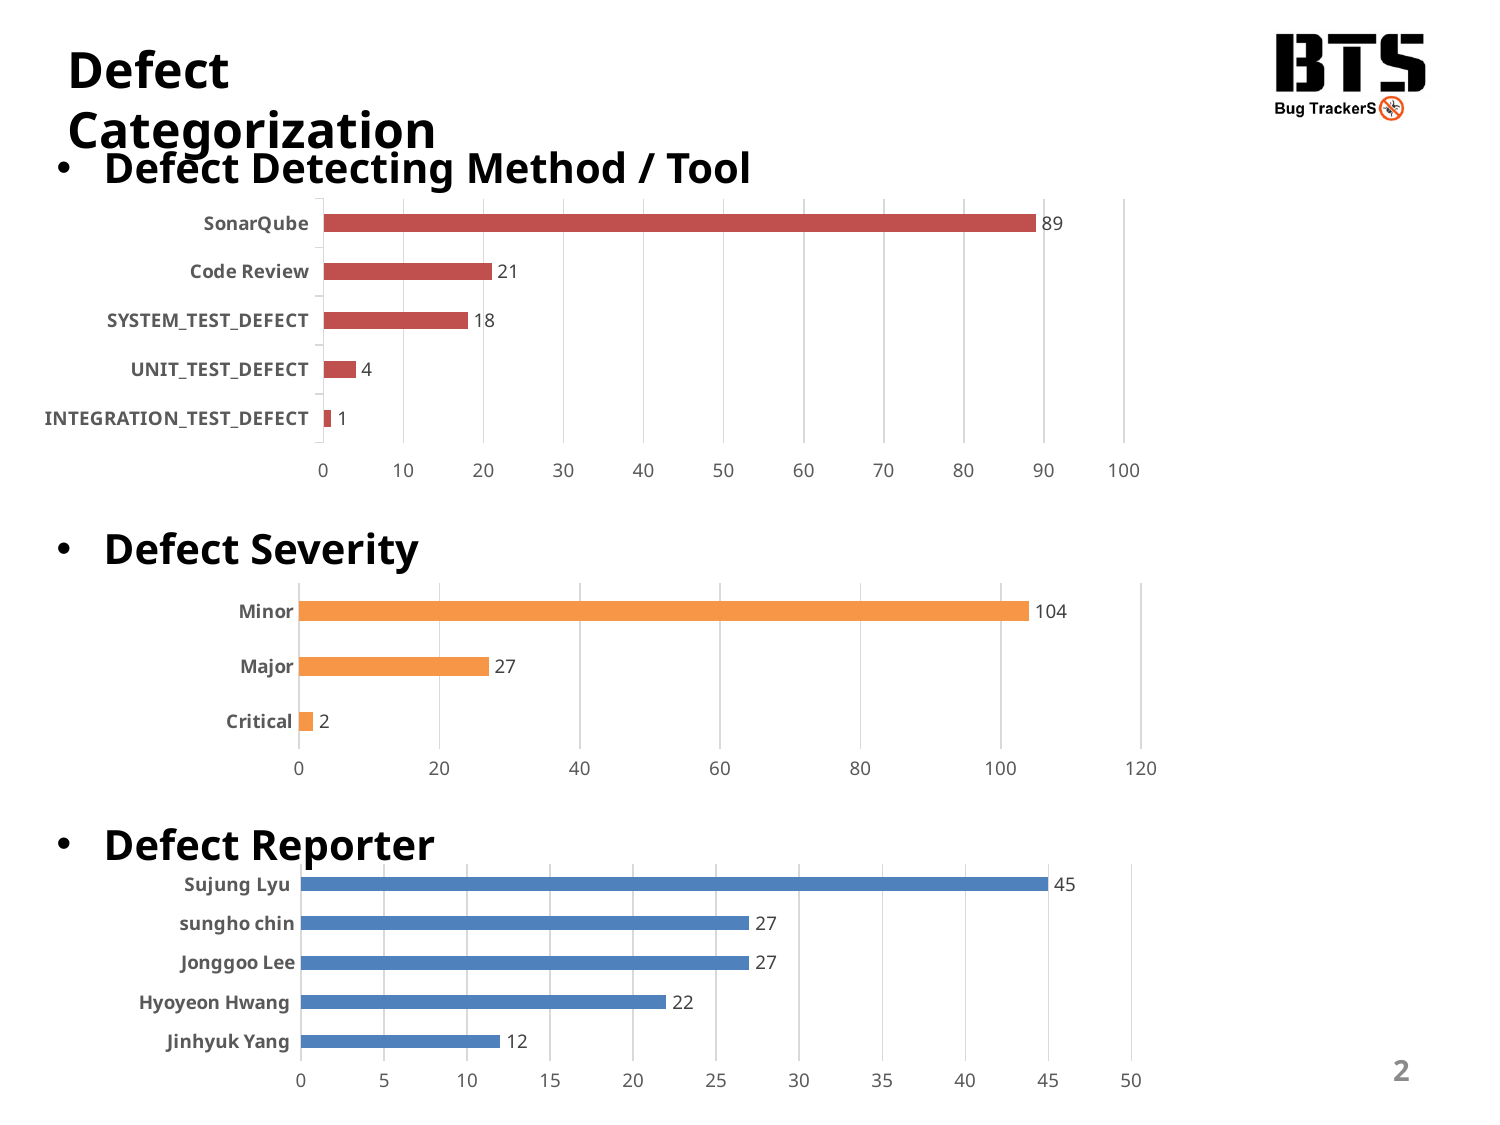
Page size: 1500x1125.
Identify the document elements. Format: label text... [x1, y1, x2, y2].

slide_number 2 [1167, 1042, 1425, 1103]
text_box Defect Reporter [41, 796, 1436, 876]
text_box Defect Severity [41, 500, 1436, 581]
chart [117, 859, 1164, 1099]
text_box Defect Categorization [53, 30, 609, 119]
chart [206, 579, 1178, 787]
picture [1263, 30, 1437, 127]
text_box Defect Detecting Method / Tool [41, 119, 1436, 199]
chart [21, 192, 1164, 491]
